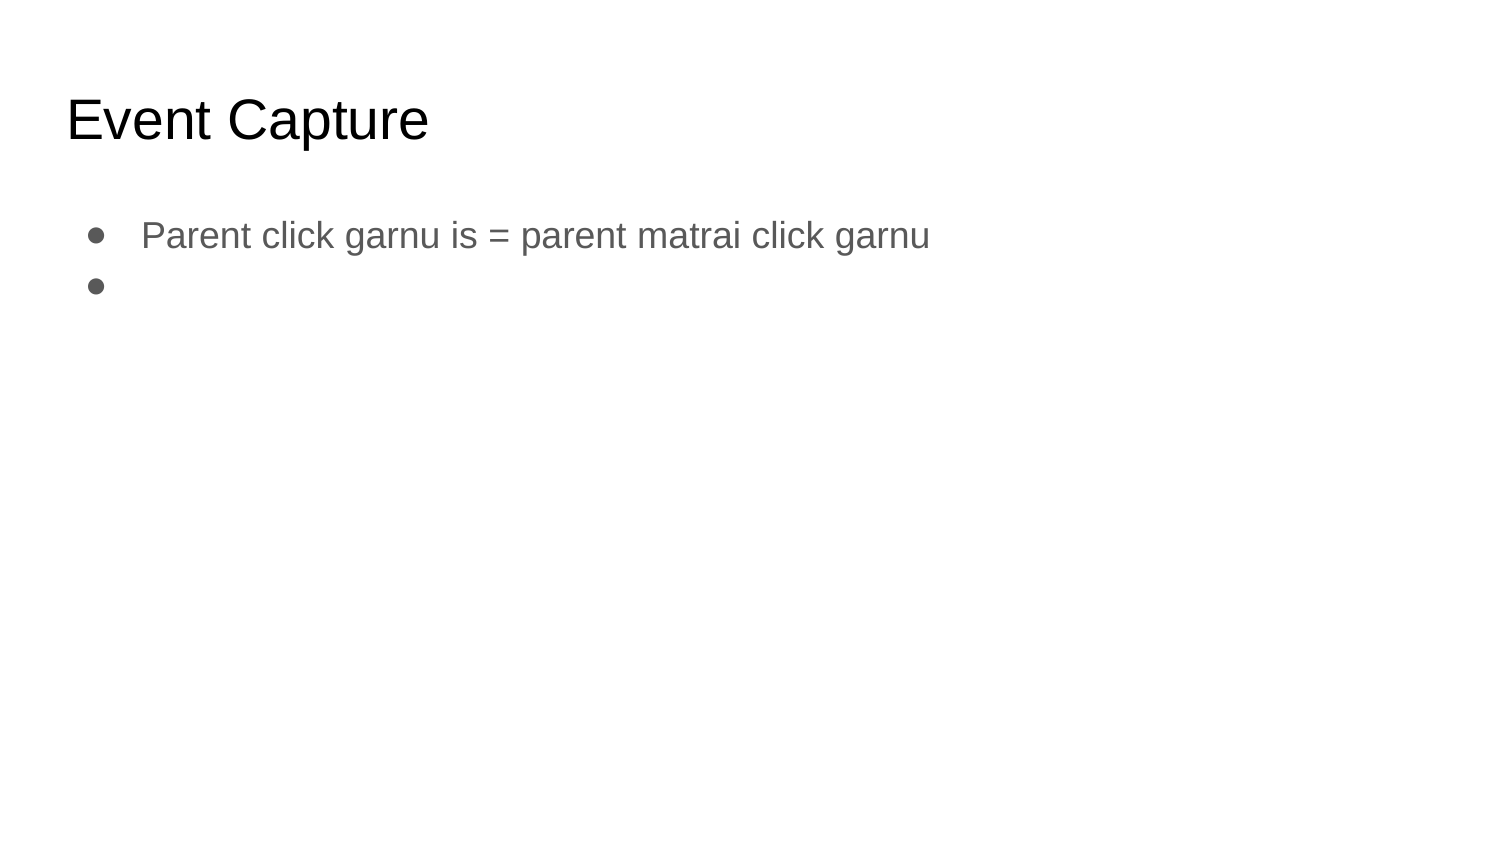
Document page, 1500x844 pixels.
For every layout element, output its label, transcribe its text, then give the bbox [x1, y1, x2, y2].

title Event Capture [51, 72, 1449, 167]
list Parent click garnu is = parent matrai click garnu [51, 189, 1449, 750]
